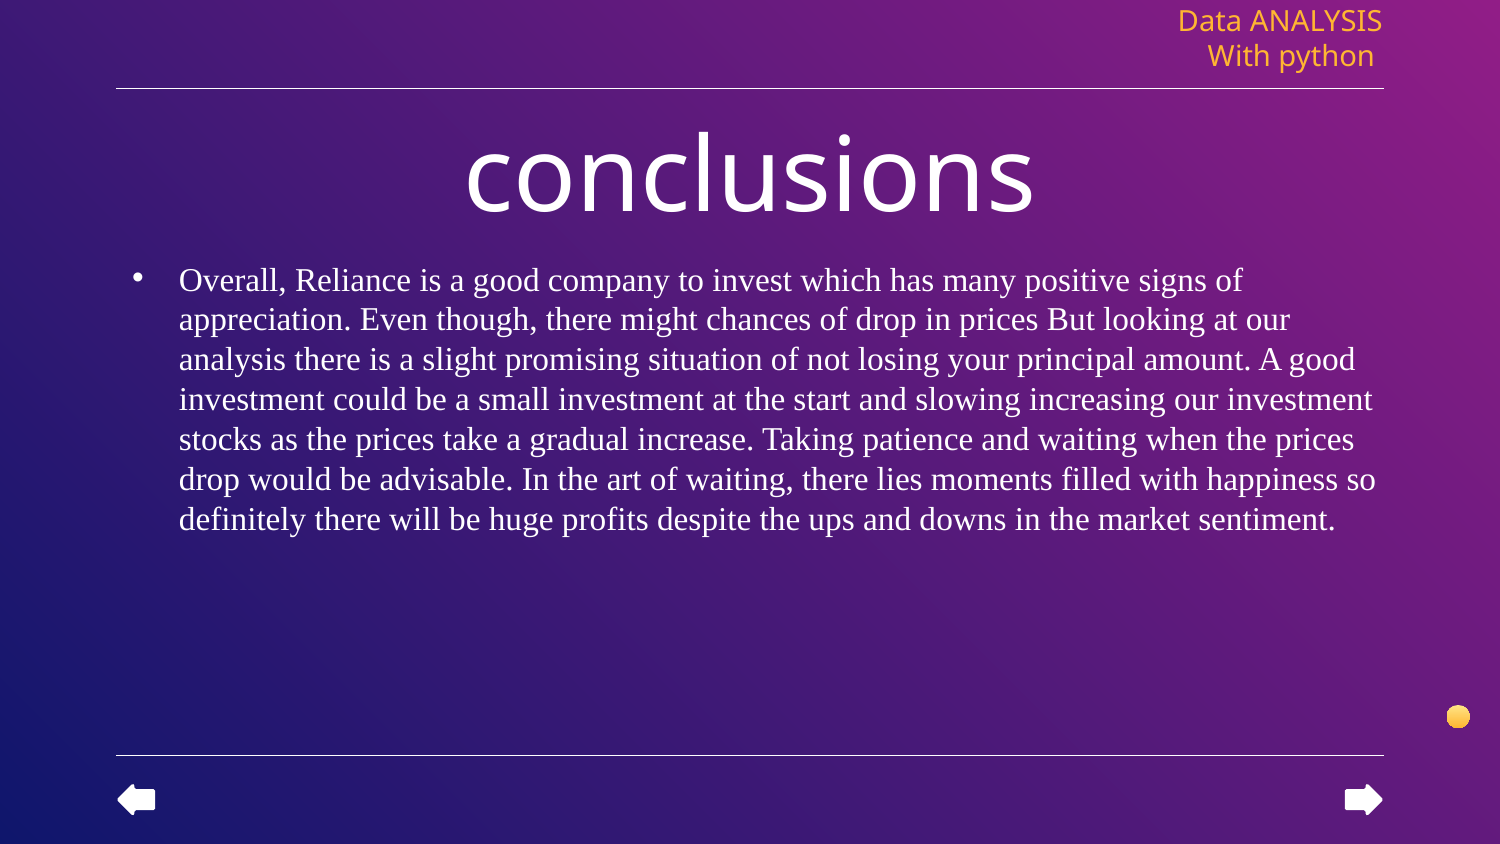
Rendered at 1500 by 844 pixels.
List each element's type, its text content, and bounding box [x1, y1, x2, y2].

title conclusions [225, 92, 1275, 242]
subtitle Overall, Reliance is a good company to invest which has many positive signs of appreciation. Even though, there might chances of drop in prices But looking at our analysis there is a slight promising situation of not losing your principal amount. A good investment could be a small investment at the start and slowing increasing our investment stocks as the prices take a gradual increase. Taking patience and waiting when the prices drop would be advisable. In the art of waiting, there lies moments filled with happiness so definitely there will be huge profits despite the ups and downs in the market sentiment. [117, 242, 1415, 752]
text_box Data ANALYSIS With python [1158, 3, 1383, 71]
text_box [1344, 784, 1383, 816]
text_box [117, 784, 156, 816]
text_box [1446, 705, 1470, 728]
